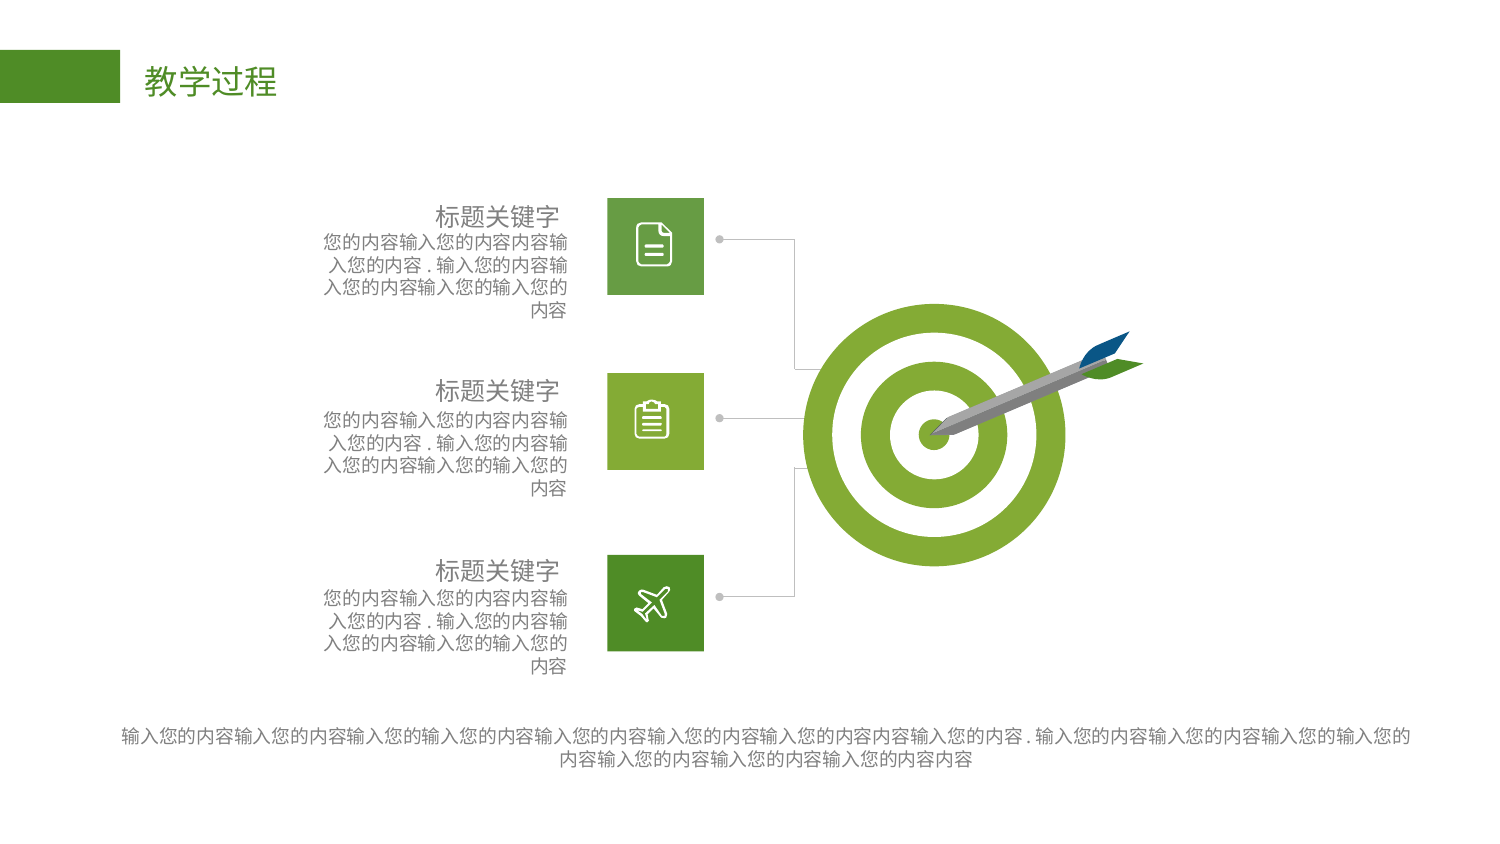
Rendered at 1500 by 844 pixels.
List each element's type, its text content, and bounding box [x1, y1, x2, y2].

text_box 输入您的内容输入您的内容输入您的输入您的内容输入您的内容输入您的内容输入您的内容内容输入您的内容.输入您的内容输入您的内容输入您的输入您的内容输入您的内容输入您的内容输入您的内容内容 [121, 724, 1411, 771]
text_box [802, 303, 1144, 567]
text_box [292, 186, 889, 686]
